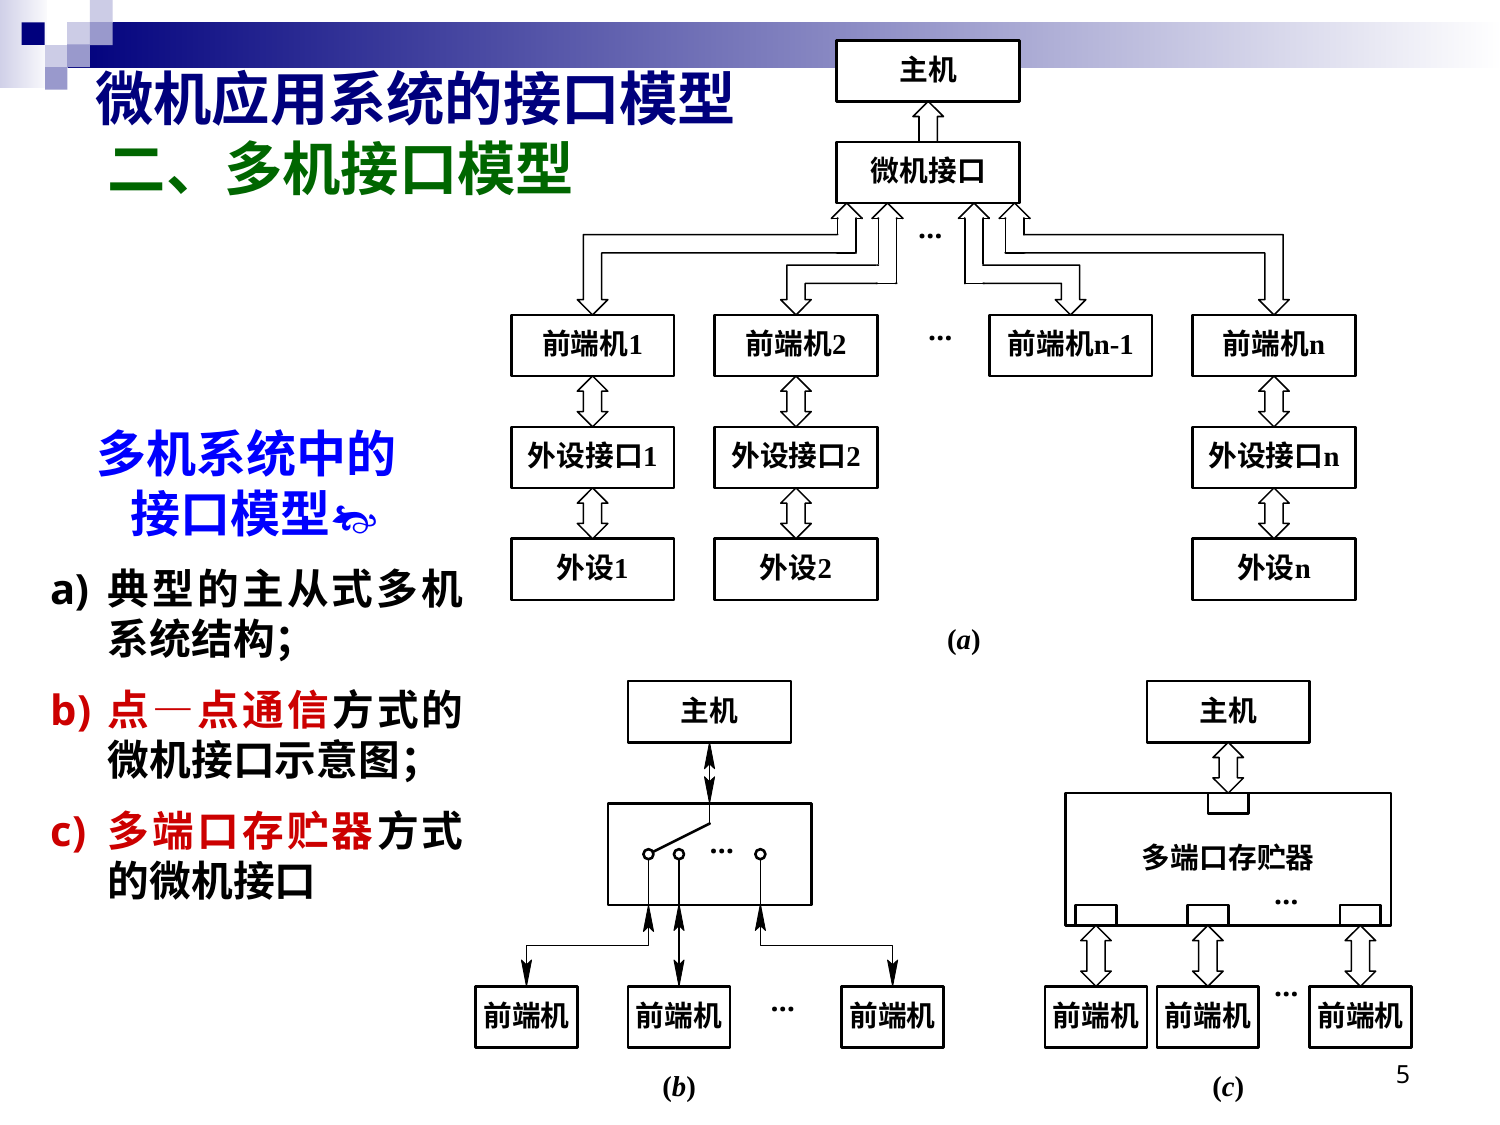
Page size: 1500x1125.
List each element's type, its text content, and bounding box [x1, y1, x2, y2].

text_box 多机系统中的 接口模型 典型的主从式多机系统结构； 点—点通信方式的微机接口示意图； 多端口存贮器方式的微机接口 [35, 414, 461, 913]
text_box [466, 30, 1421, 1118]
title 微机应用系统的接口模型 二、多机接口模型 [52, 54, 461, 221]
